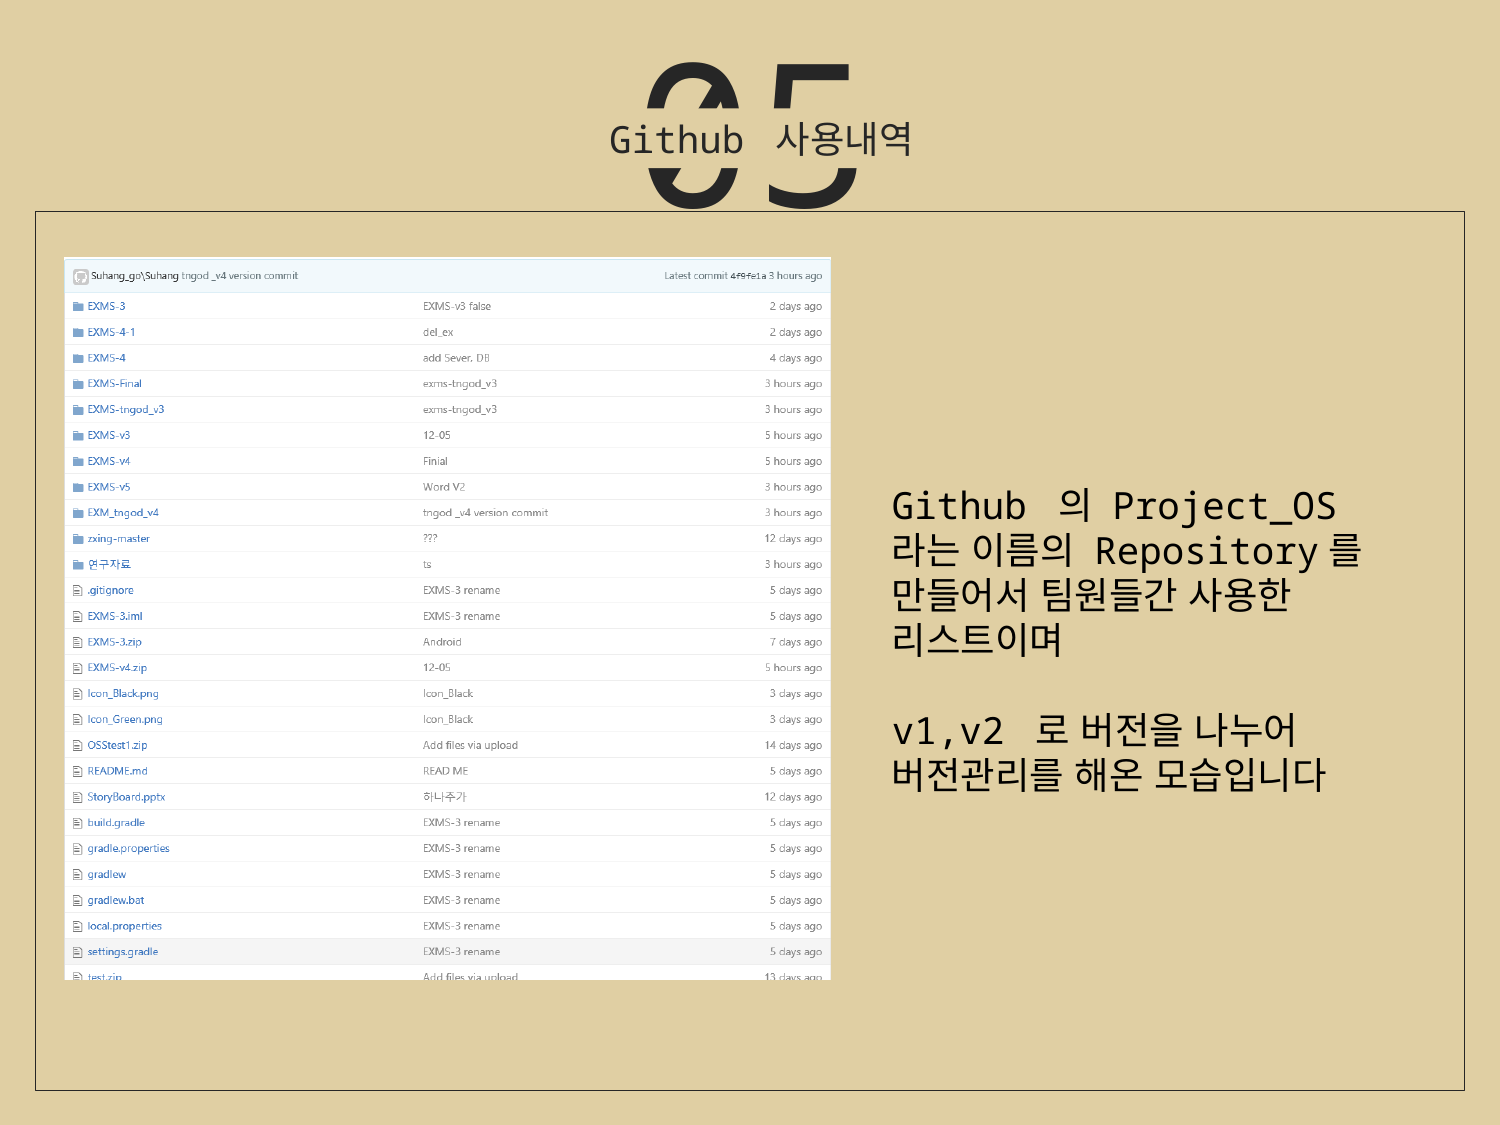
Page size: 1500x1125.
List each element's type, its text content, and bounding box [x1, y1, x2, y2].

text_box Github 의 Project_OS 라는 이름의 Repository를 만들어서 팀원들간 사용한 리스트이며 v1,v2 로 버전을 나누어 버전관리를 해온 모습입니다 [877, 474, 1419, 805]
text_box [33, 209, 1467, 1092]
text_box 05 [618, 169, 889, 209]
text_box Github 사용내역 [594, 108, 954, 169]
text_box 05 [618, 0, 889, 108]
picture [64, 257, 831, 980]
